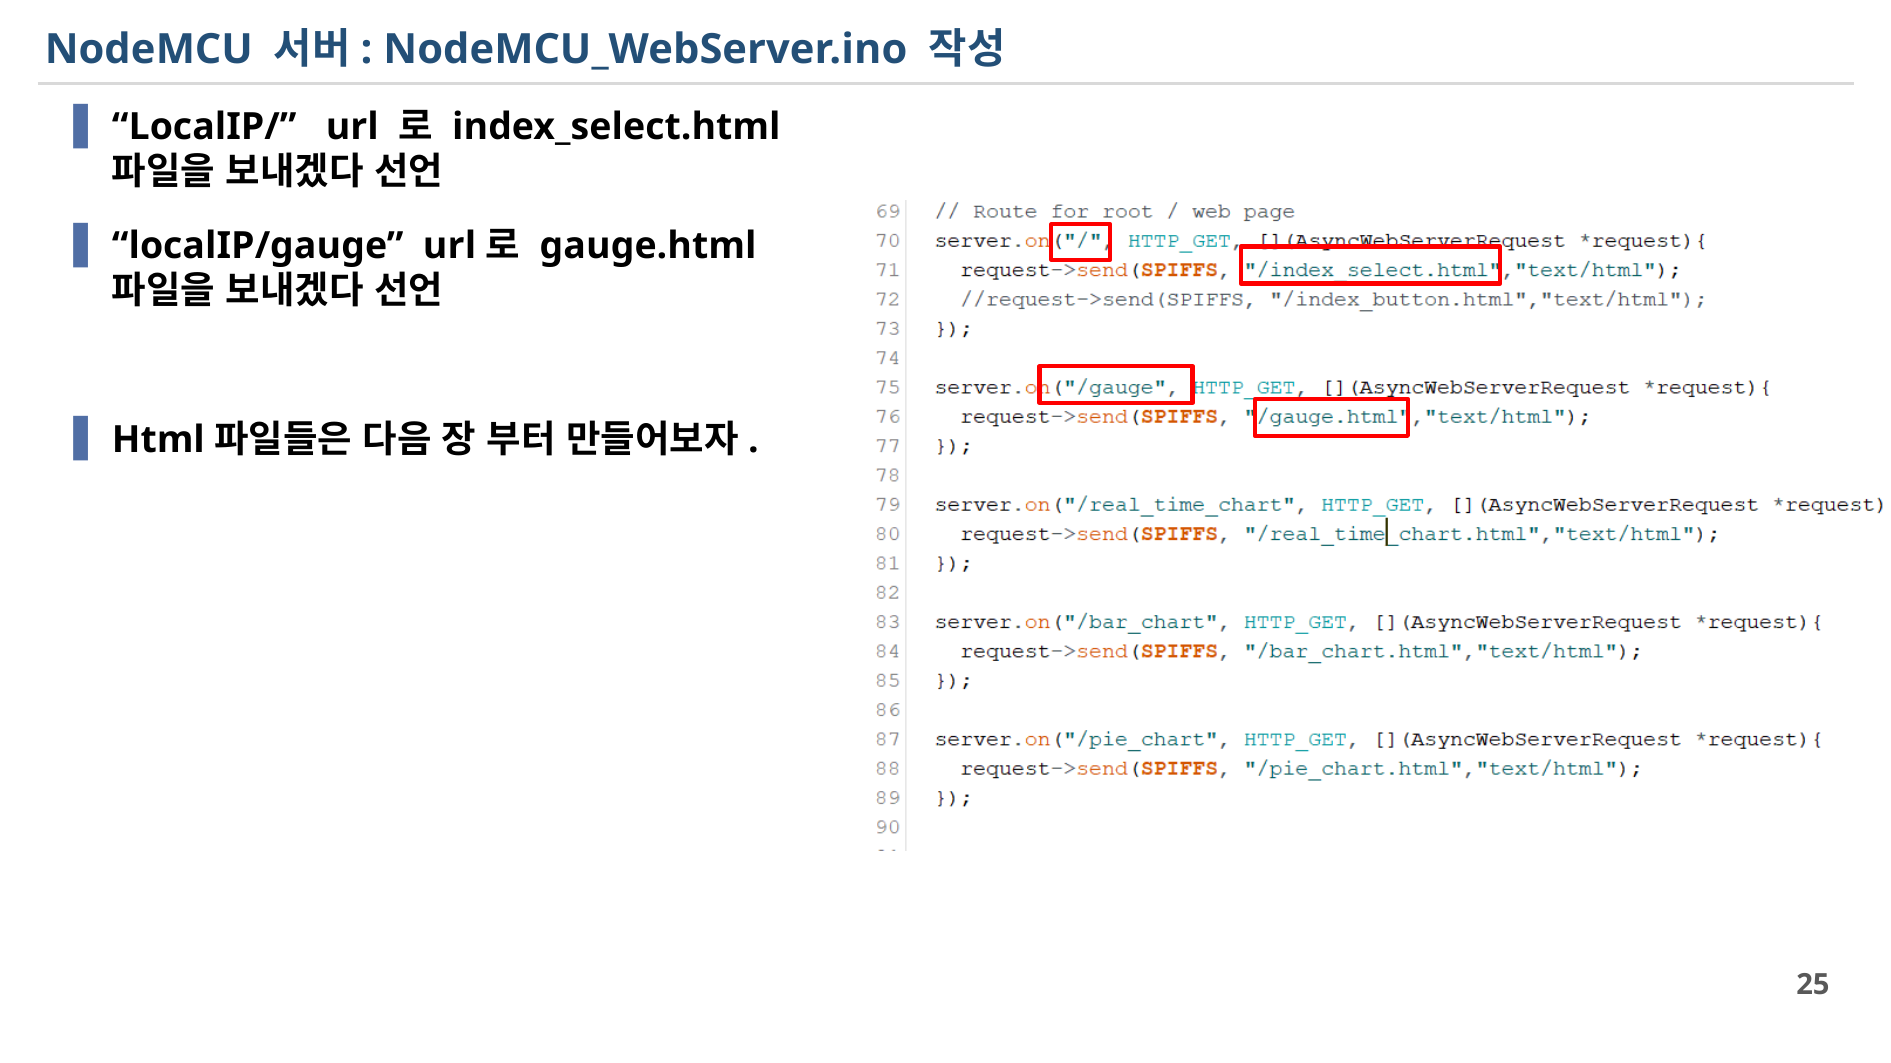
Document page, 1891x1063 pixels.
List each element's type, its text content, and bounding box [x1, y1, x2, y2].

slide_number 25 [1703, 956, 1845, 1014]
list “LocalIP/” url 로 index_select.html 파일을 보내겠다 선언 “localIP/gauge” url로 gauge.html 파일을 보내겠다 선언 Html파일들은 다음 장 부터 만들어보자. [43, 94, 839, 910]
picture [862, 200, 1891, 851]
title NodeMCU 서버: NodeMCU_WebServer.ino 작성 [29, 13, 1809, 80]
